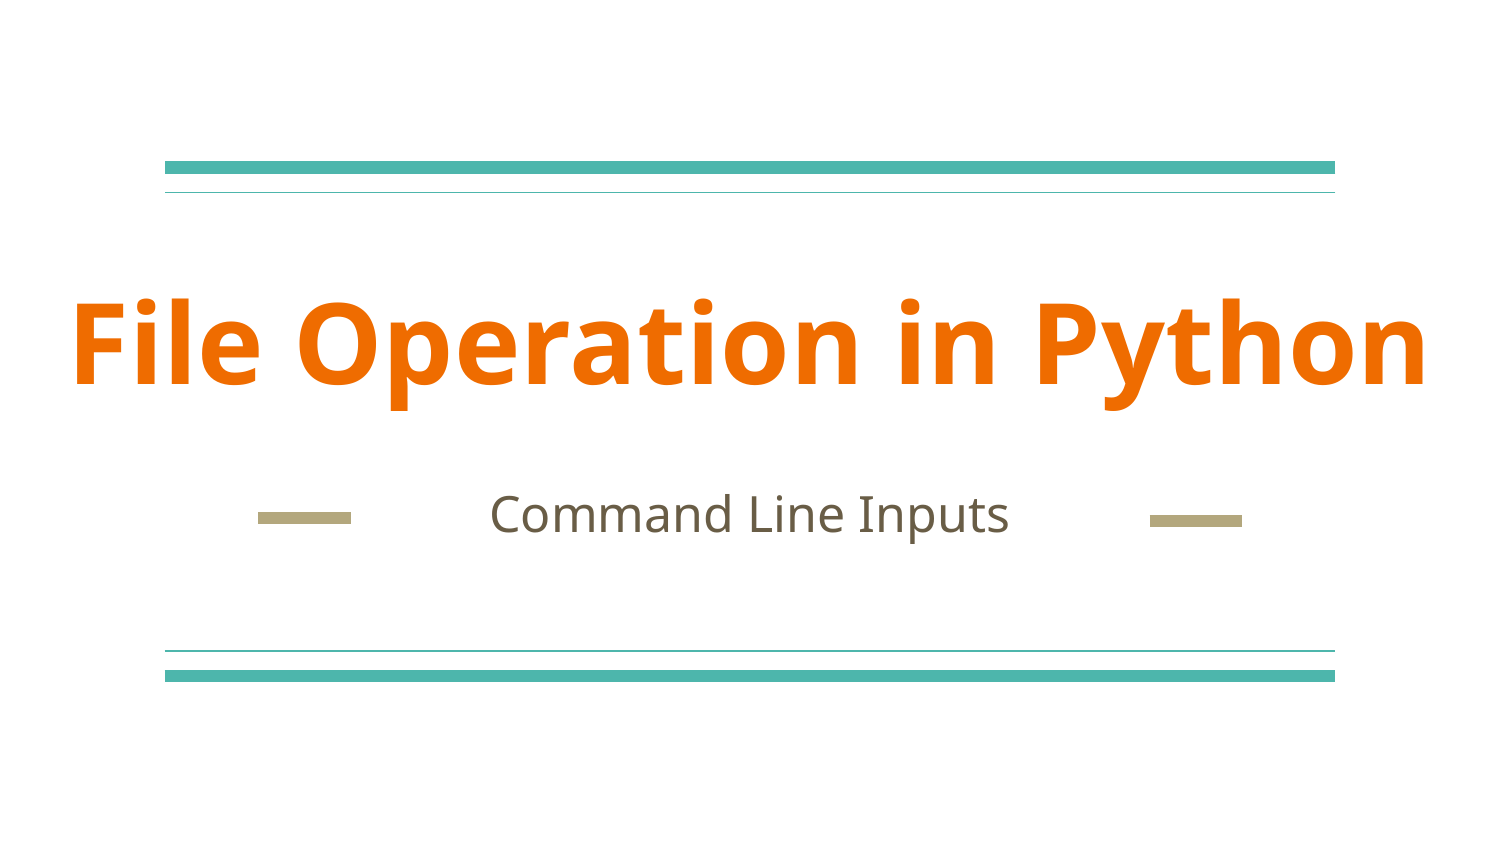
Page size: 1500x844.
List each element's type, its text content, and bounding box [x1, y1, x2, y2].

subtitle Command Line Inputs [350, 467, 1150, 598]
title File Operation in Python [43, 254, 1457, 422]
